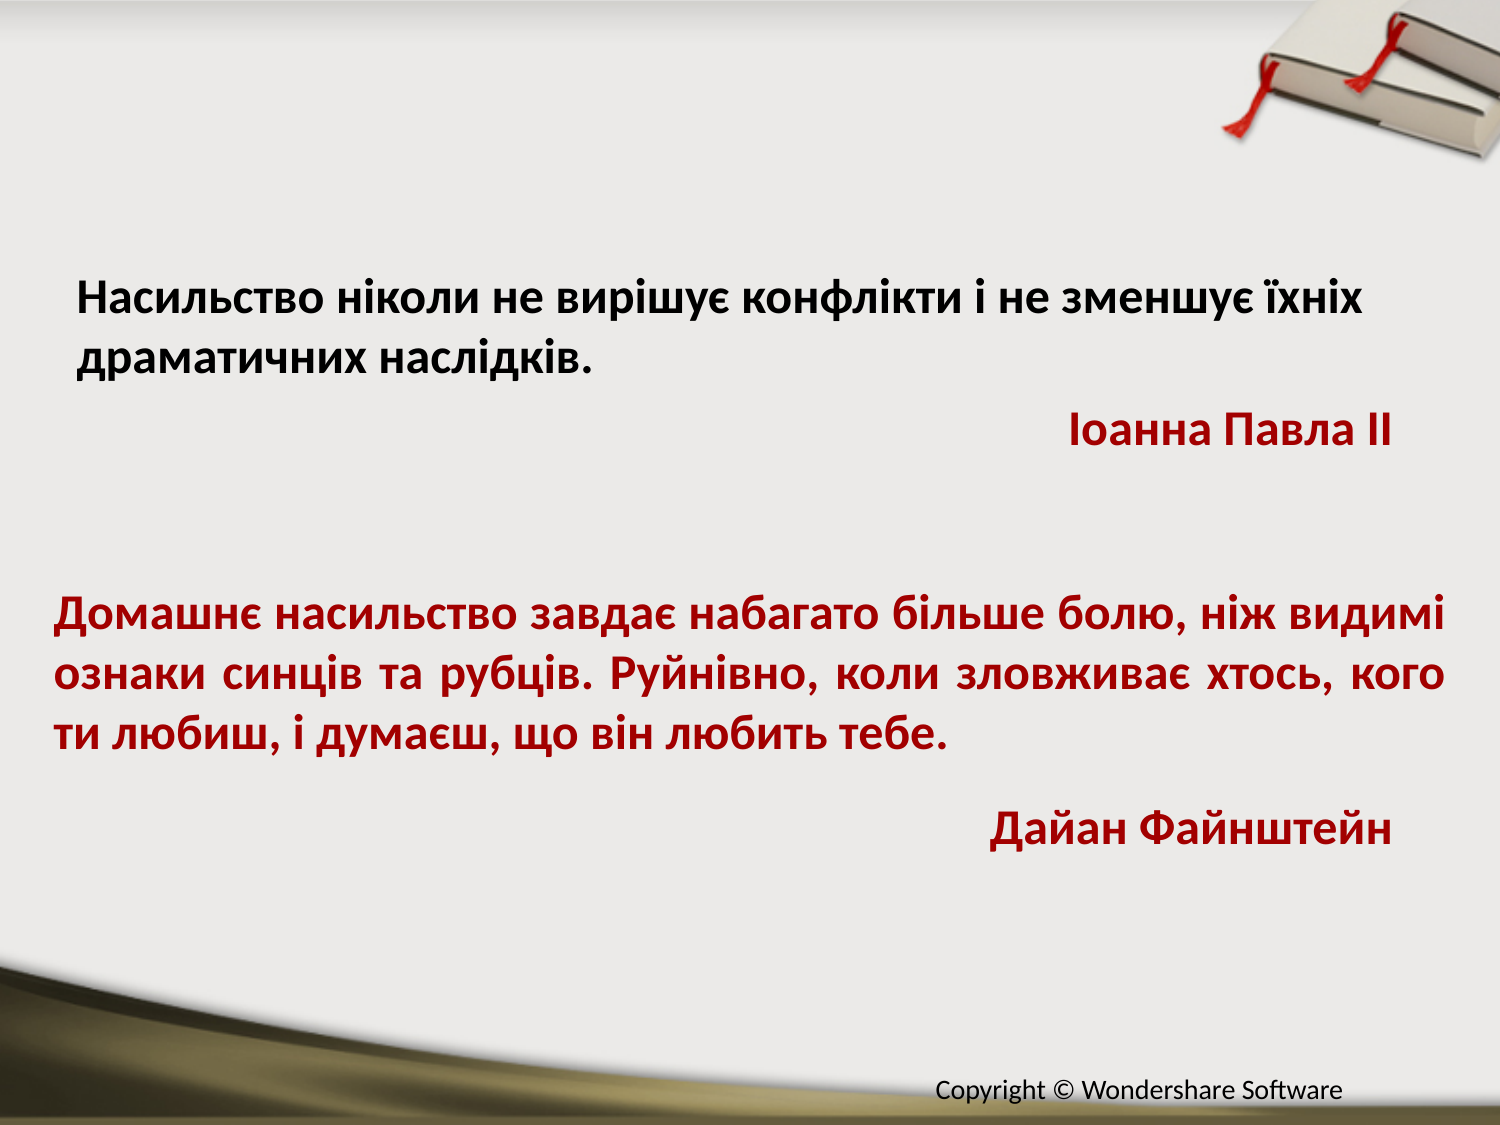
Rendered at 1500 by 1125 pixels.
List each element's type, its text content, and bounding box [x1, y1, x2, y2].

picture [0, 0, 1500, 1125]
text_box Іоанна Павла II [598, 374, 1408, 477]
text_box Дайан Файнштейн [598, 773, 1408, 876]
title Насильство ніколи не вирішує конфлікти і не зменшує їхніх драматичних наслідків. [61, 181, 1439, 497]
text_box Домашнє насильство завдає набагато більше болю, ніж видимі ознаки синців та рубців. Руйнівно, коли зловживає хтось, кого ти любиш, і думаєш, що він любить тебе. [38, 497, 1462, 842]
